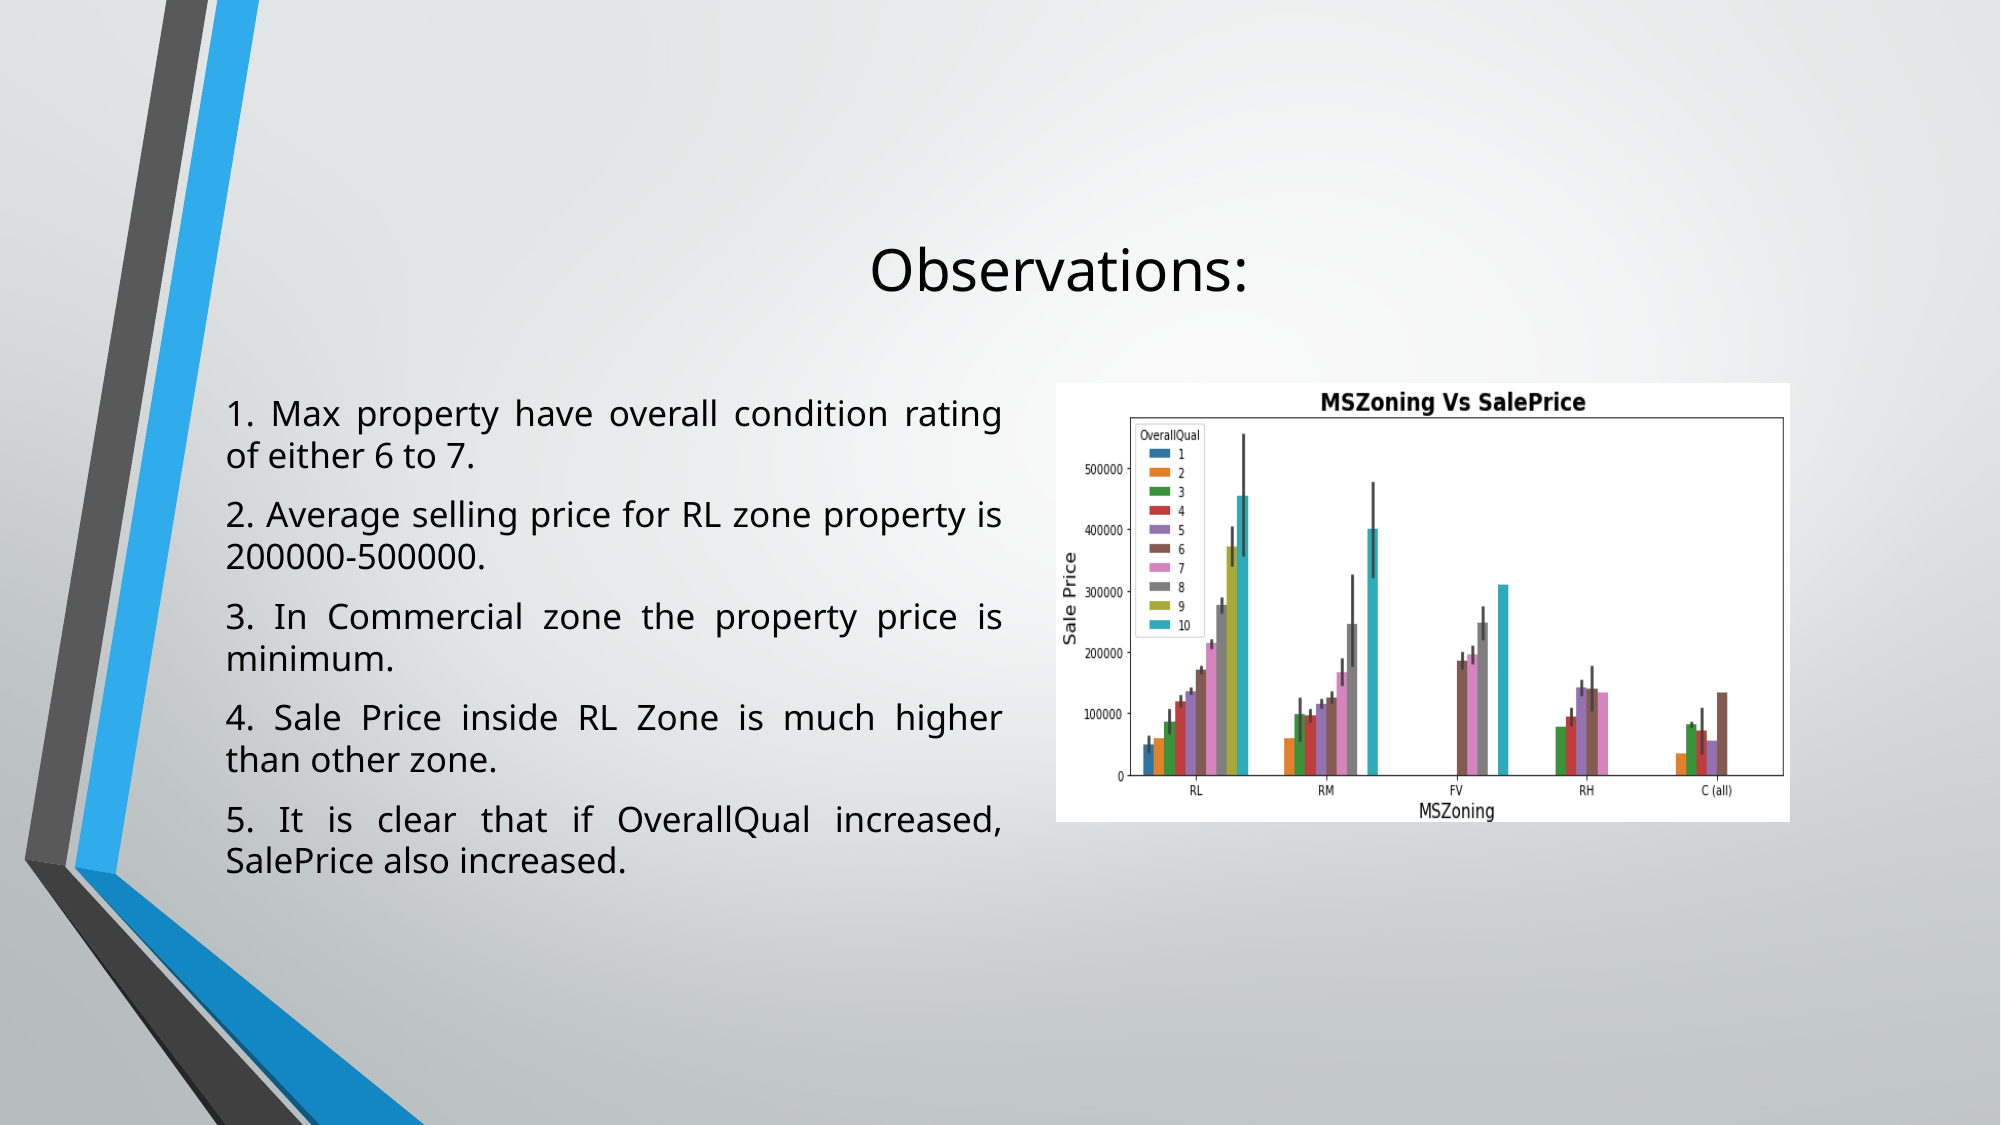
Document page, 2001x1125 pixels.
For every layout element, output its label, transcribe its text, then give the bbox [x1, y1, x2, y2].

list 1. Max property have overall condition rating of either 6 to 7. 2. Average selling price for RL zone property is 200000-500000. 3. In Commercial zone the property price is minimum. 4. Sale Price inside RL Zone is much higher than other zone. 5. It is clear that if OverallQual increased, SalePrice also increased. [210, 383, 1019, 889]
picture [1056, 383, 1790, 823]
title Observations: [551, 151, 1567, 312]
